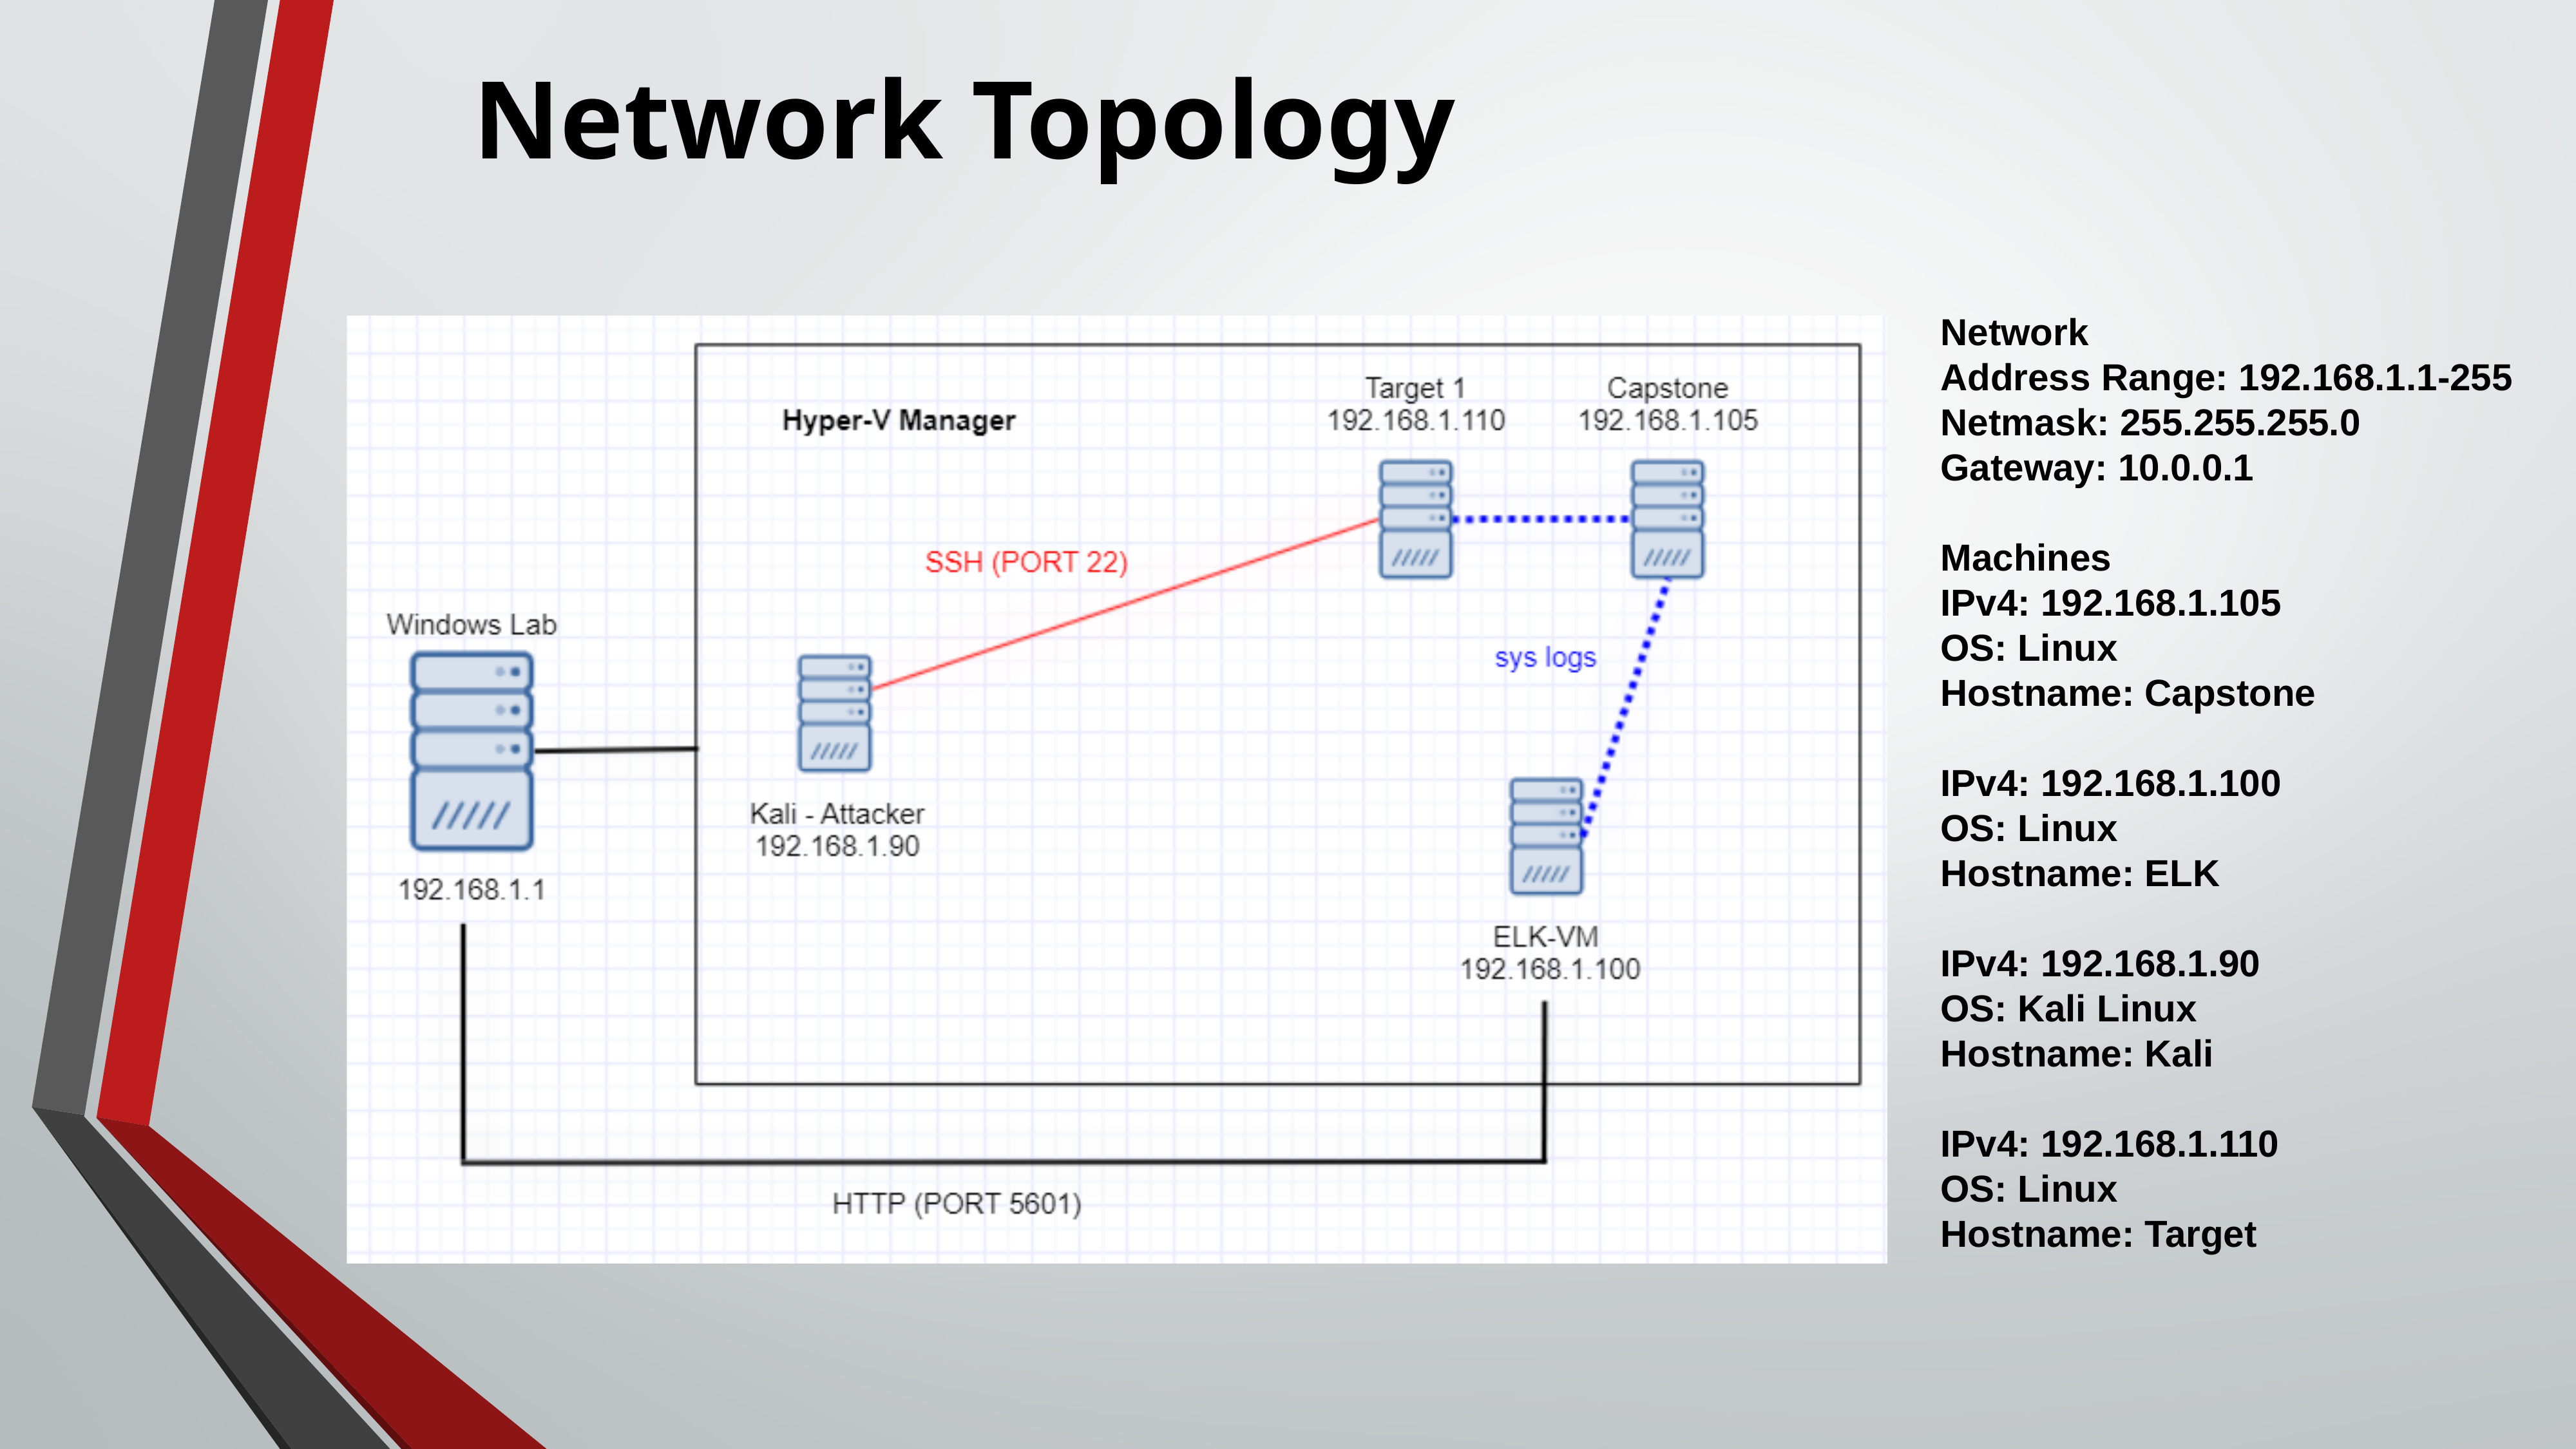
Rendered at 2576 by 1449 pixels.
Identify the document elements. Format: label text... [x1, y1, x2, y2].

picture [347, 315, 1888, 1264]
subtitle Network Address Range: 192.168.1.1-255 Netmask: 255.255.255.0 Gateway: 10.0.0.1 Machines IPv4: 192.168.1.105 OS: Linux Hostname: Capstone IPv4: 192.168.1.100 OS: Linux Hostname: ELK IPv4: 192.168.1.90 OS: Kali Linux Hostname: Kali IPv4: 192.168.1.110 OS: Linux Hostname: Target [1889, 256, 2576, 1323]
title Network Topology [344, 0, 2232, 151]
